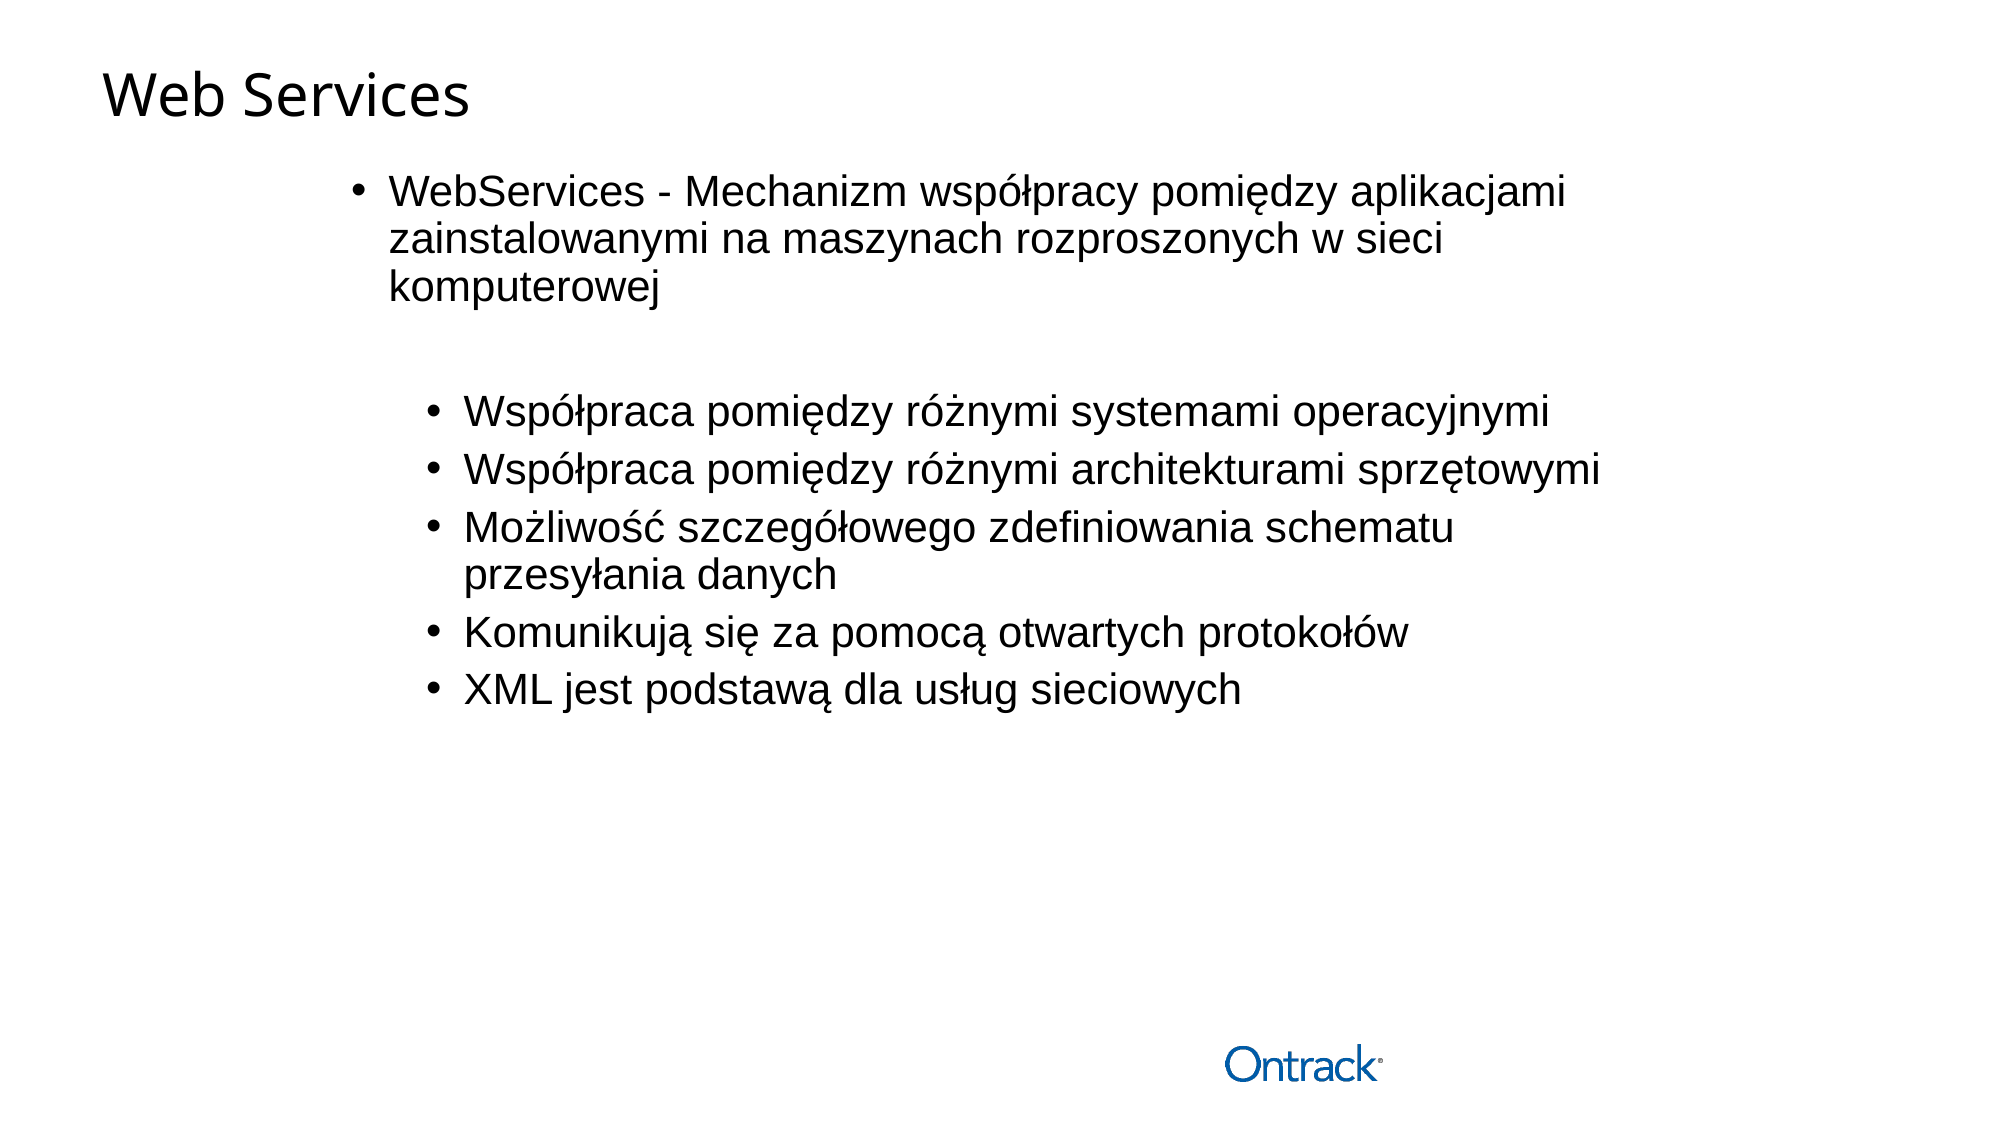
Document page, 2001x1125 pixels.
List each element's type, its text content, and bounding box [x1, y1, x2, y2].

title Web Services [87, 56, 1916, 137]
picture [1225, 1044, 1383, 1082]
list WebServices - Mechanizm współpracy pomiędzy aplikacjami zainstalowanymi na maszynach rozproszonych w sieci komputerowej Współpraca pomiędzy różnymi systemami operacyjnymi Współpraca pomiędzy różnymi architekturami sprzętowymi Możliwość szczegółowego zdefiniowania schematu przesyłania danych Komunikują się za pomocą otwartych protokołów XML jest podstawą dla usług sieciowych [335, 161, 1672, 838]
